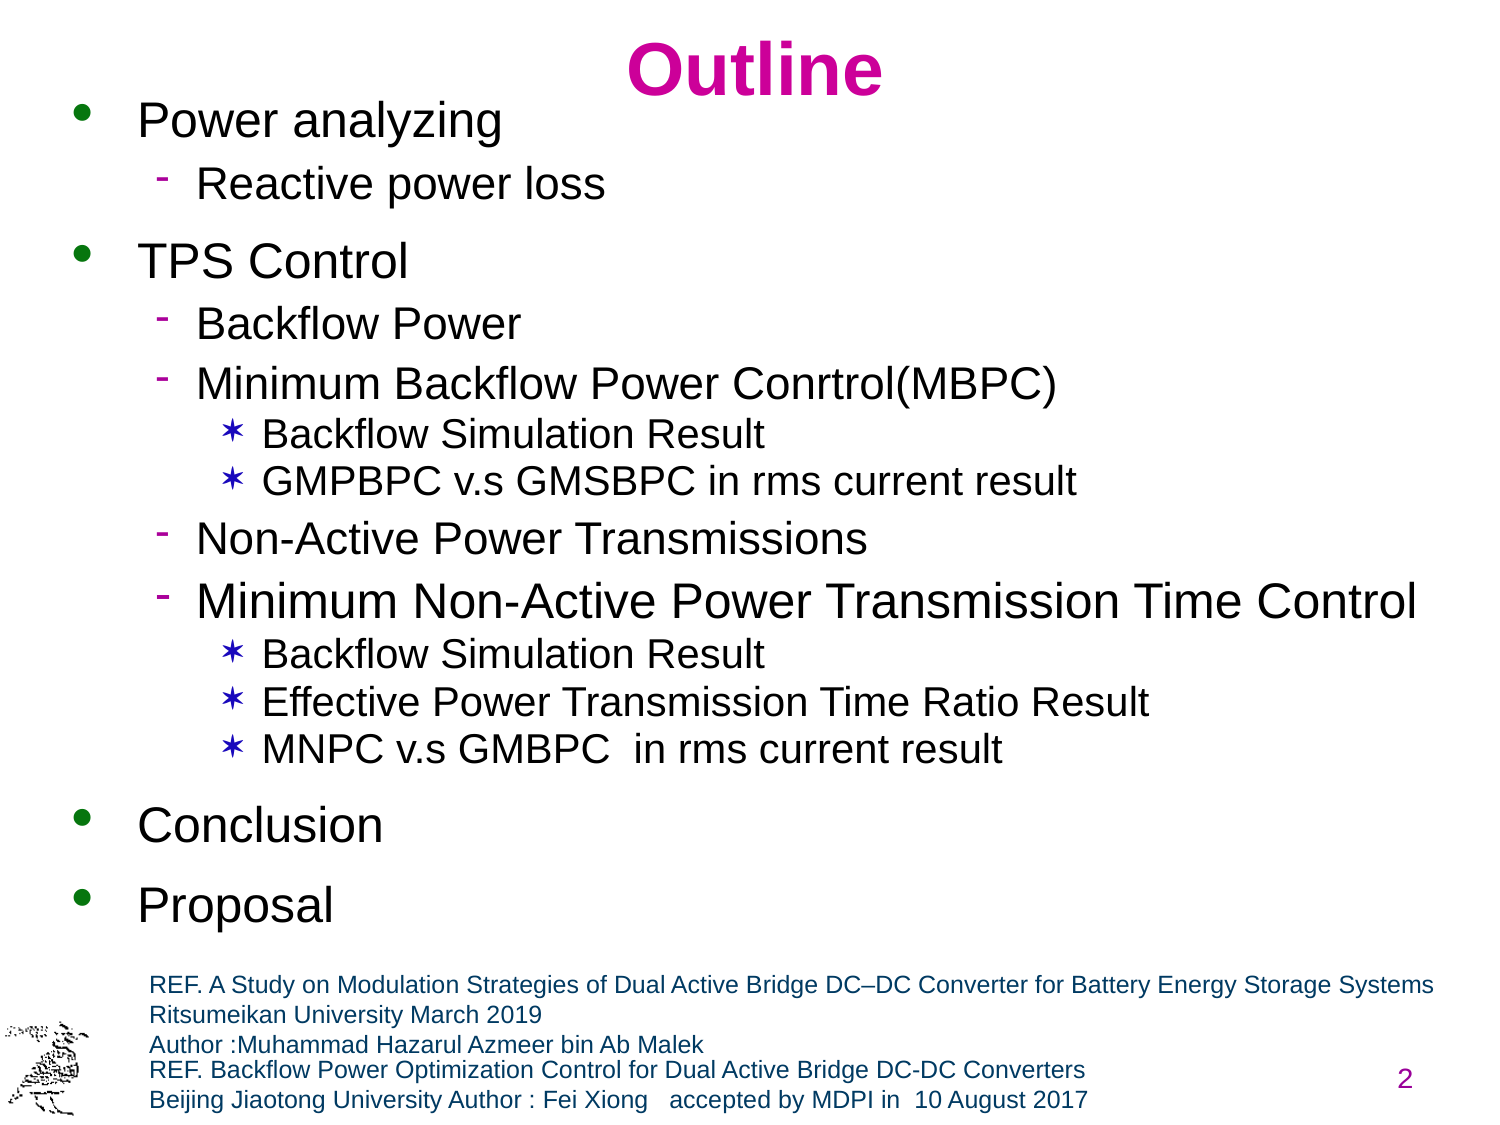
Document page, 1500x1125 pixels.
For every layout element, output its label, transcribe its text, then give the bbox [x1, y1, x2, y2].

title Outline [62, 24, 1450, 85]
list Power analyzing Reactive power loss TPS Control Backflow Power Minimum Backflow Power Conrtrol(MBPC) Backflow Simulation Result GMPBPC v.s GMSBPC in rms current result Non-Active Power Transmissions Minimum Non-Active Power Transmission Time Control Backflow Simulation Result Effective Power Transmission Time Ratio Result MNPC v.s GMBPC in rms current result Conclusion Proposal [58, 85, 1450, 982]
text_box REF. A Study on Modulation Strategies of Dual Active Bridge DC–DC Converter for Battery Energy Storage Systems Ritsumeikan University March 2019 Author :Muhammad Hazarul Azmeer bin Ab Malek [134, 961, 1500, 1066]
text_box REF. Backflow Power Optimization Control for Dual Active Bridge DC-DC Converters Beijing Jiaotong University Author : Fei Xiong accepted by MDPI in 10 August 2017 [134, 1066, 1260, 1122]
slide_number 2 [1160, 1066, 1430, 1125]
